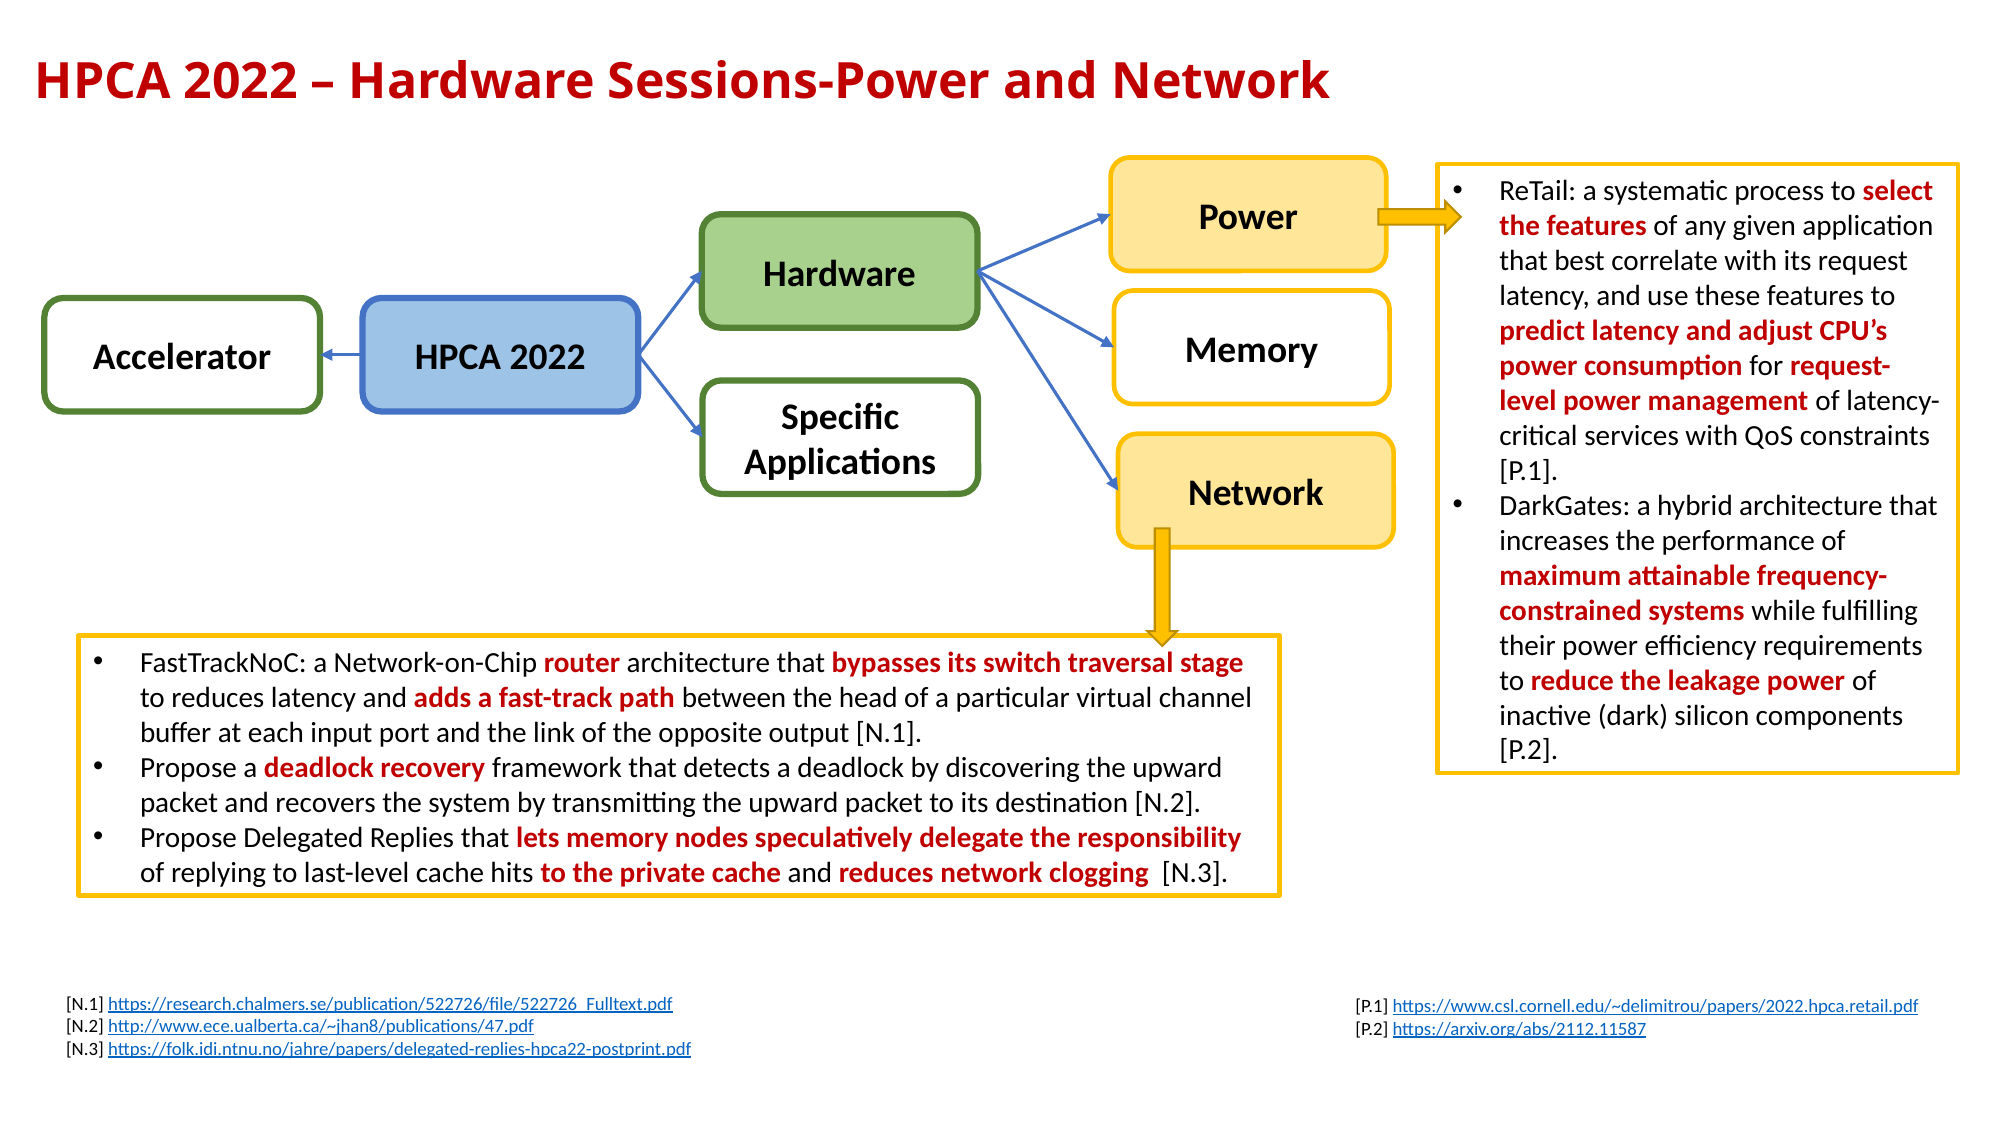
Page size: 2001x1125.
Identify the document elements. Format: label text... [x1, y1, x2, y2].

text_box [1144, 548, 1180, 648]
text_box HPCA 2022 – Hardware Sessions-Power and Network [19, 10, 1860, 154]
text_box [N.1] https://research.chalmers.se/publication/522726/file/522726_Fulltext.pdf [N.2] http://www.ece.ualberta.ca/~jhan8/publications/47.pdf [N.3] https://folk.idi.ntnu.no/jahre/papers/delegated-replies-hpca22-postprint.pdf [51, 983, 836, 1066]
text_box [P.1] https://www.csl.cornell.edu/~delimitrou/papers/2022.hpca.retail.pdf [P.2] https://arxiv.org/abs/2112.11587 [1340, 986, 1955, 1047]
text_box ReTail: a systematic process to select the features of any given application that best correlate with its request latency, and use these features to predict latency and adjust CPU’s power consumption for request-level power management of latency-critical services with QoS constraints [P.1]. DarkGates: a hybrid architecture that increases the performance of maximum attainable frequency-constrained systems while fulfilling their power efficiency requirements to reduce the leakage power of inactive (dark) silicon components [P.2]. [1437, 164, 1958, 774]
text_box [44, 157, 1394, 548]
text_box FastTrackNoC: a Network-on-Chip router architecture that bypasses its switch traversal stage to reduces latency and adds a fast-track path between the head of a particular virtual channel buffer at each input port and the link of the opposite output [N.1]. Propose a deadlock recovery framework that detects a deadlock by discovering the upward packet and recovers the system by transmitting the upward packet to its destination [N.2]. Propose Delegated Replies that lets memory nodes speculatively delegate the responsibility of replying to last-level cache hits to the private cache and reduces network clogging [N.3]. [78, 635, 1280, 896]
text_box [1394, 198, 1463, 235]
